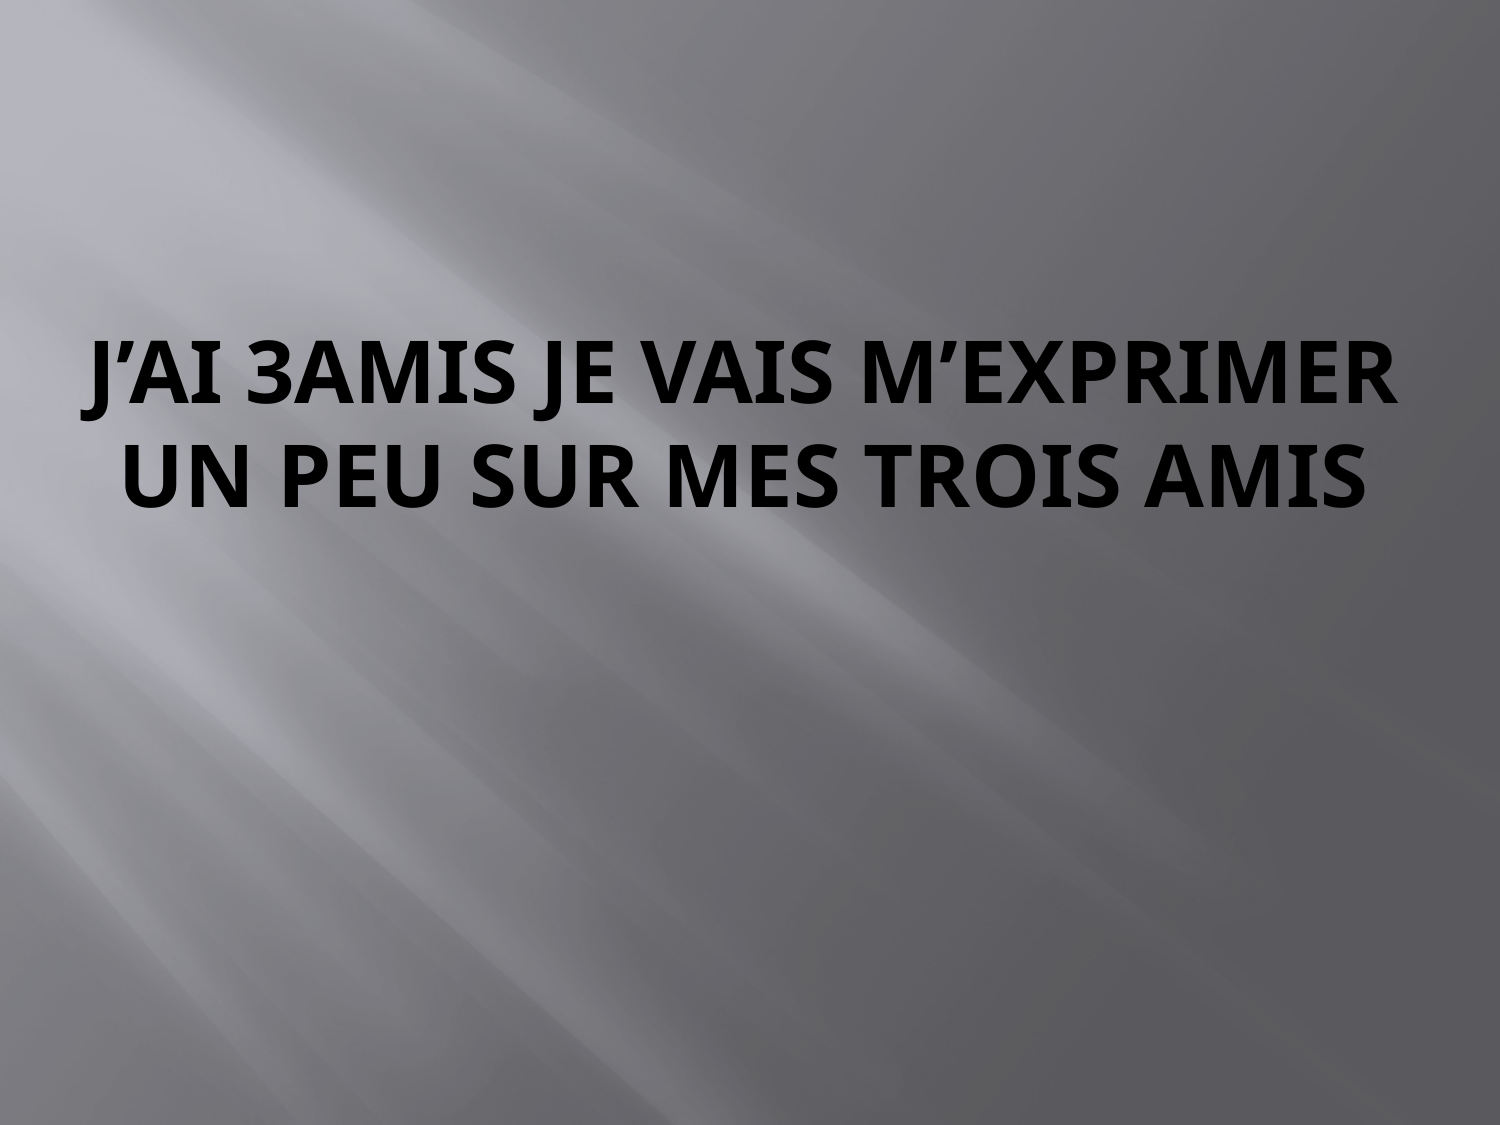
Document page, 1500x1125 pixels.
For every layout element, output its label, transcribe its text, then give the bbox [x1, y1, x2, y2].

title J’ai 3amis je vais m’exprimer un peu sur mes trois amis [69, 224, 1420, 525]
